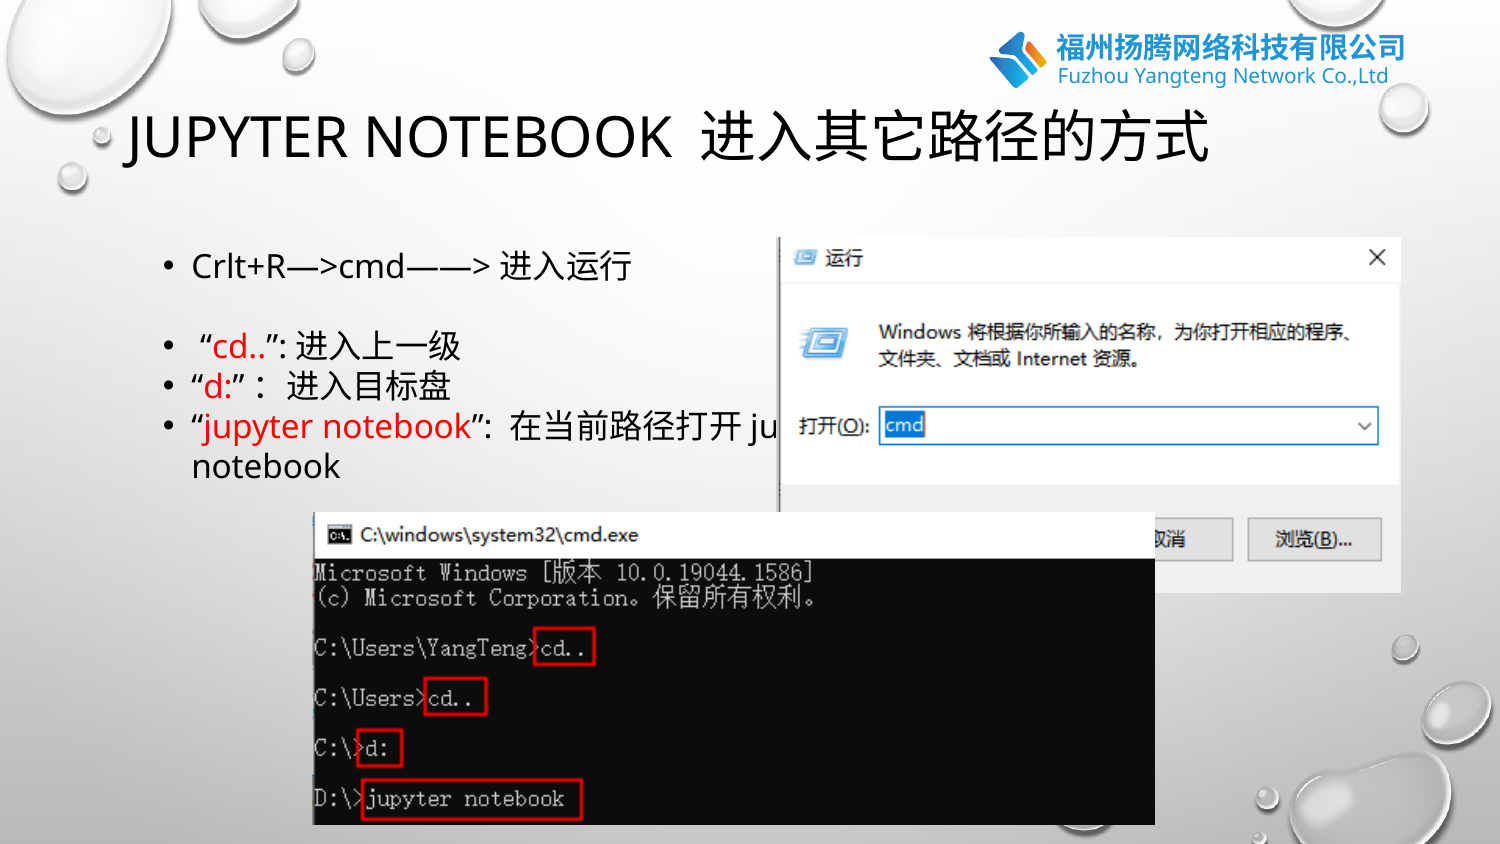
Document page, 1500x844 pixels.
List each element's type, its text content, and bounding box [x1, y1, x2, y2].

picture [0, 0, 1500, 844]
title jupyter notebook 进入其它路径的方式 [112, 100, 1388, 246]
text_box Crlt+R—>cmd——>进入运行 “cd..”:进入上一级 “d:”：进入目标盘 “jupyter notebook”: 在当前路径打开jupyter notebook [148, 237, 774, 492]
